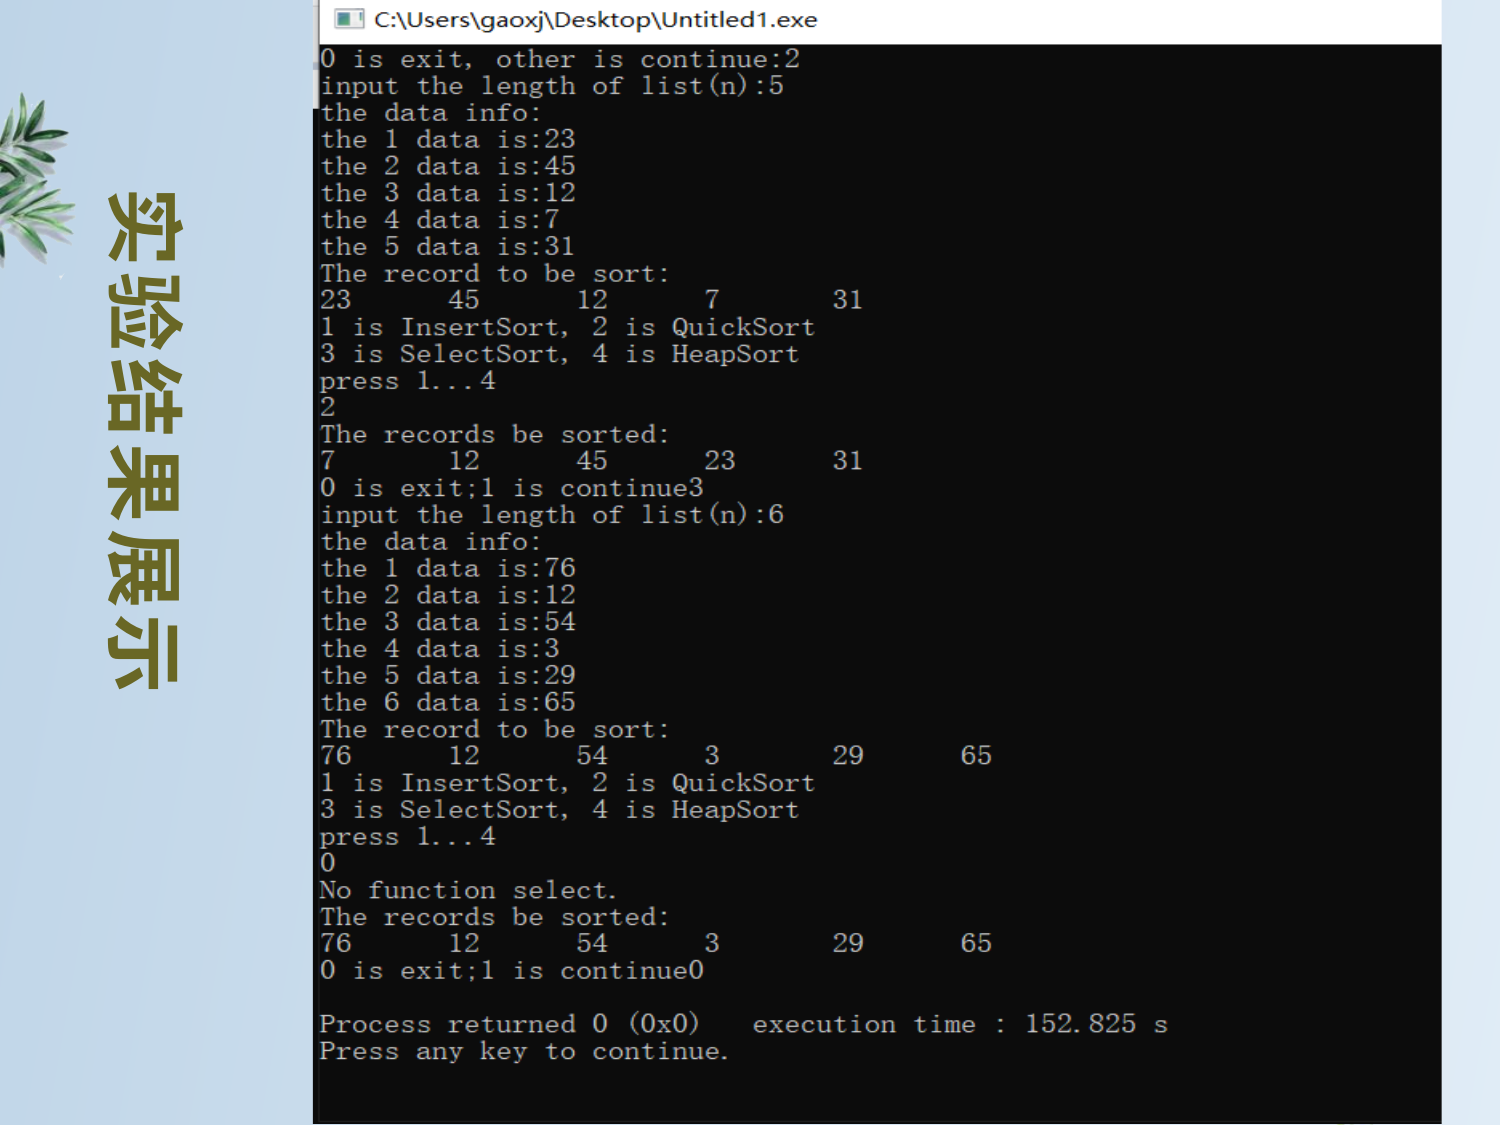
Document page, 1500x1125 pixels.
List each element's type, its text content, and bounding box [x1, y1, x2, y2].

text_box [312, 0, 1442, 1124]
text_box 实验结果展示 [76, 172, 203, 899]
picture [0, 91, 116, 285]
